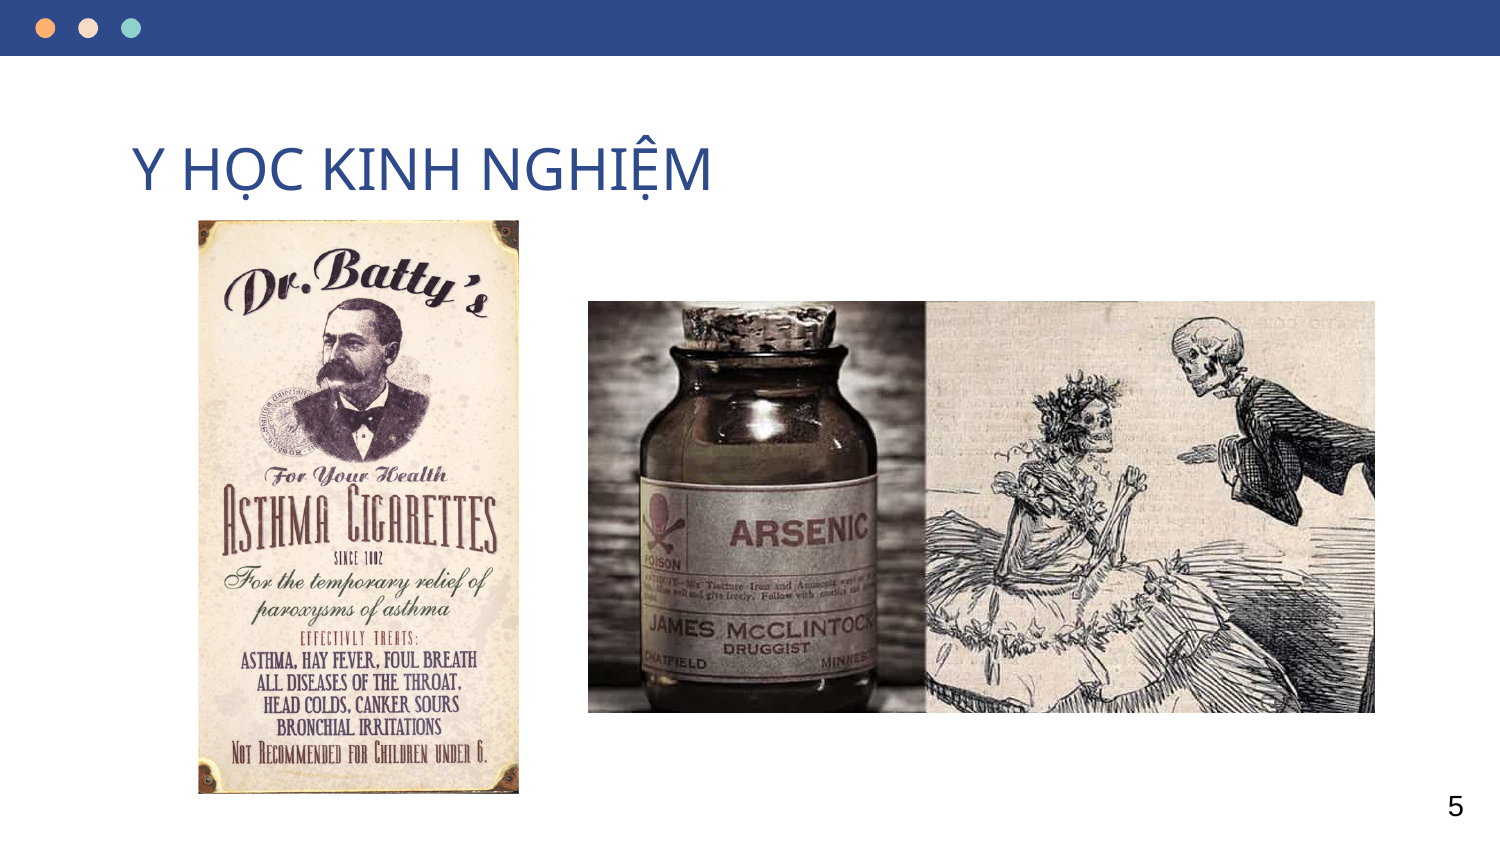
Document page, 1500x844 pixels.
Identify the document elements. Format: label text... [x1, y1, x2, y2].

picture [198, 219, 519, 794]
text_box 5 [1433, 780, 1479, 830]
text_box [0, 0, 1500, 57]
title Y HỌC KINH NGHIỆM [117, 116, 1434, 194]
picture [588, 301, 1375, 713]
